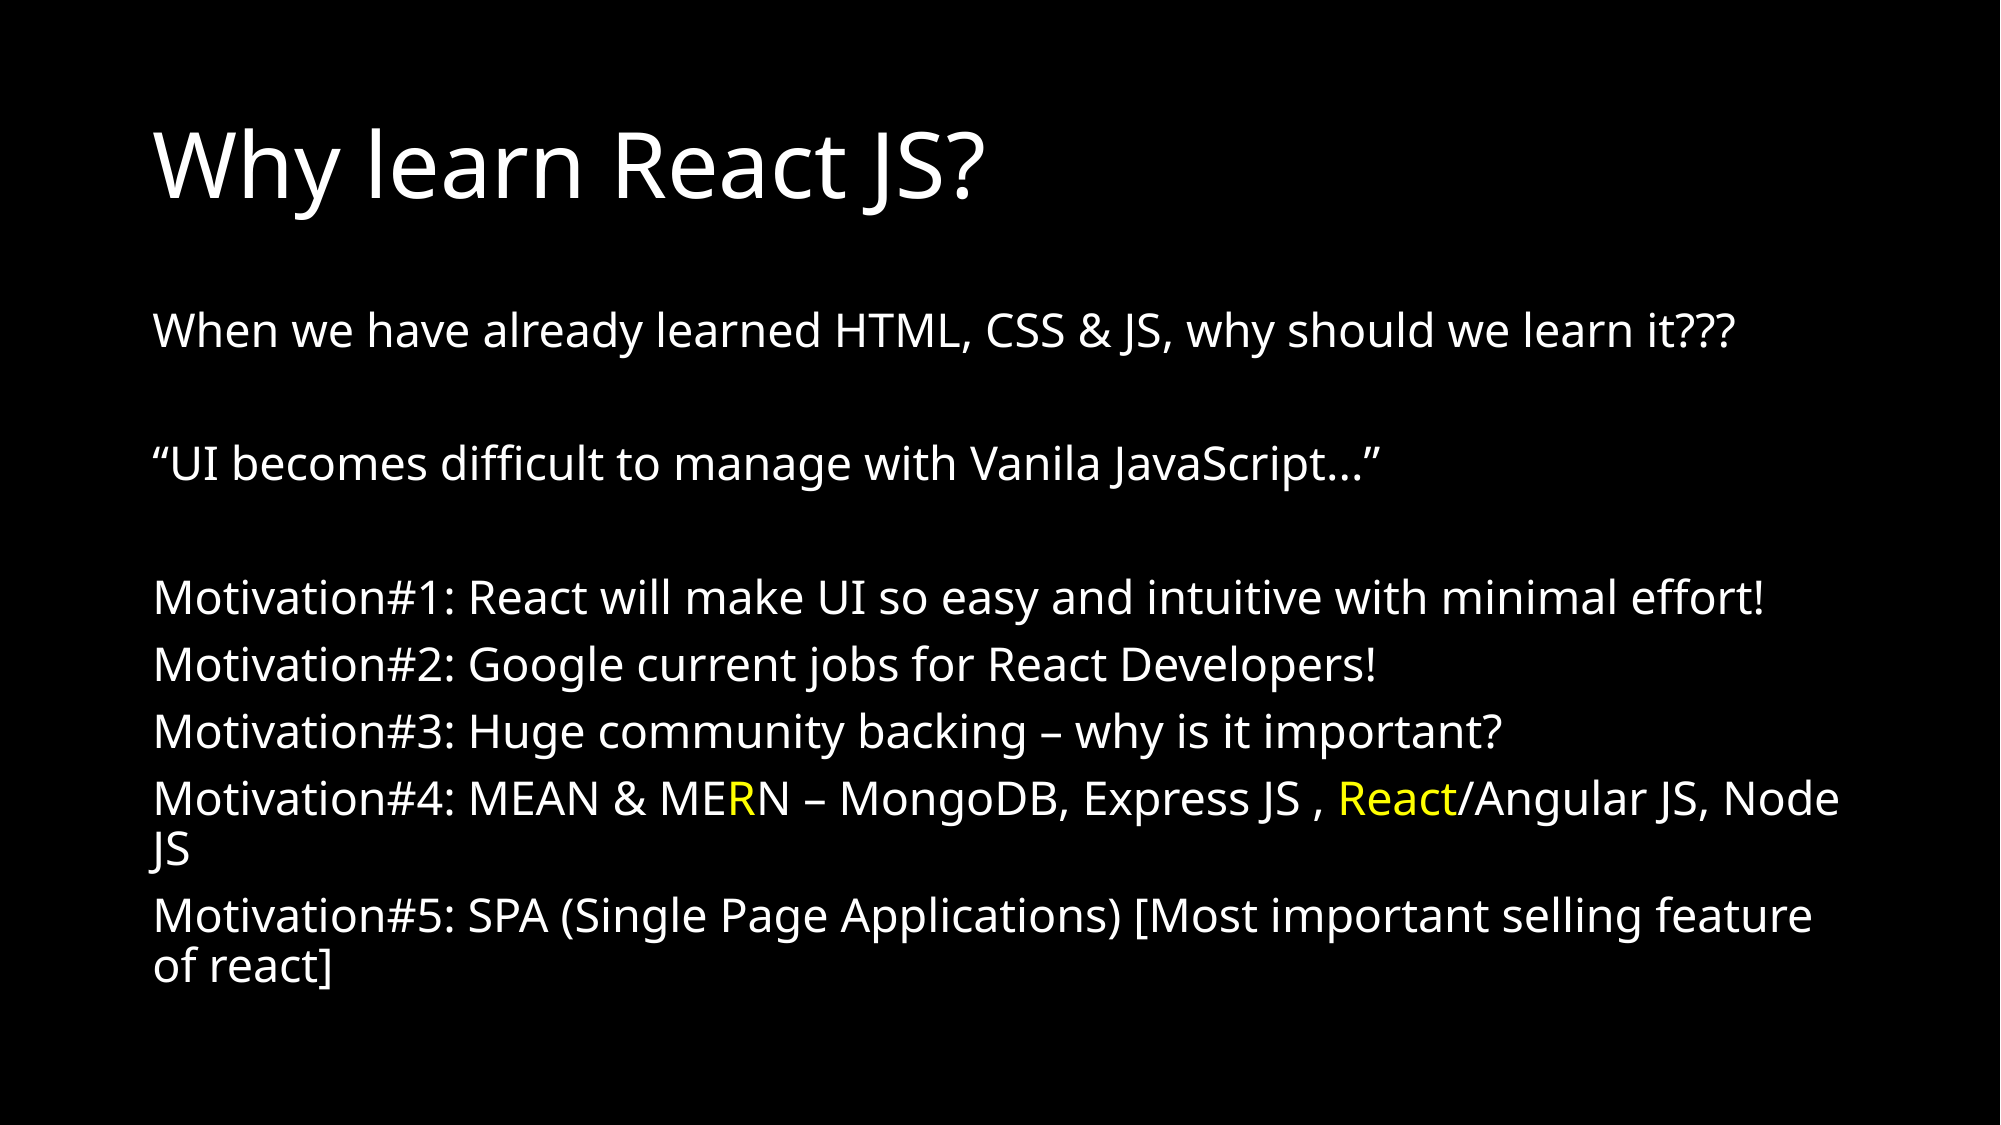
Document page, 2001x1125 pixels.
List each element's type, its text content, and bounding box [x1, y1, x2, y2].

list When we have already learned HTML, CSS & JS, why should we learn it??? “UI becomes difficult to manage with Vanila JavaScript...” Motivation#1: React will make UI so easy and intuitive with minimal effort! Motivation#2: Google current jobs for React Developers! Motivation#3: Huge community backing – why is it important? Motivation#4: MEAN & MERN – MongoDB, Express JS , React/Angular JS, Node JS Motivation#5: SPA (Single Page Applications) [Most important selling feature of react] [137, 299, 1863, 1014]
title Why learn React JS? [137, 59, 1863, 278]
